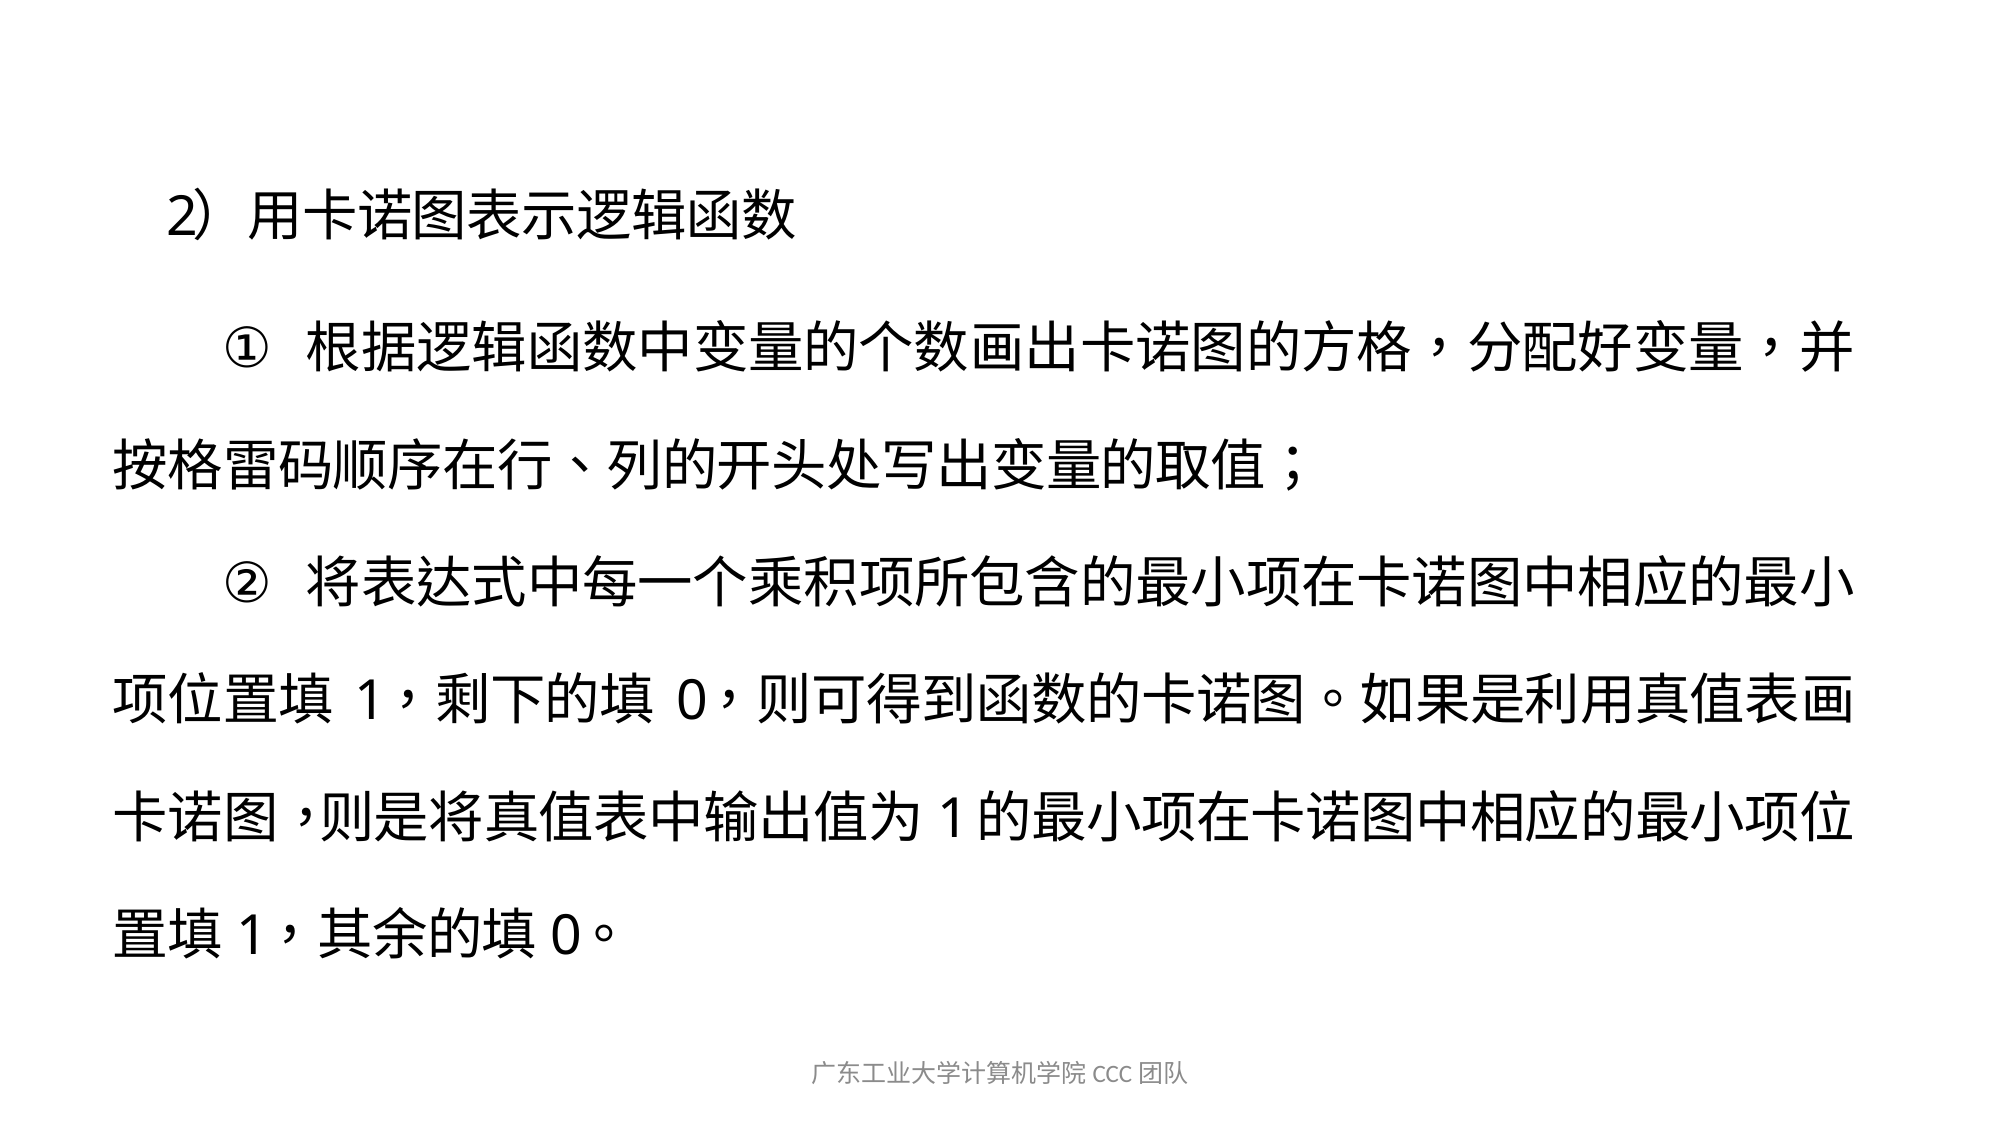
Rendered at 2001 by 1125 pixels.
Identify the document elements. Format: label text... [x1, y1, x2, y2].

footer 广东工业大学计算机学院CCC团队 [662, 1042, 1338, 1103]
picture [112, 145, 1858, 995]
